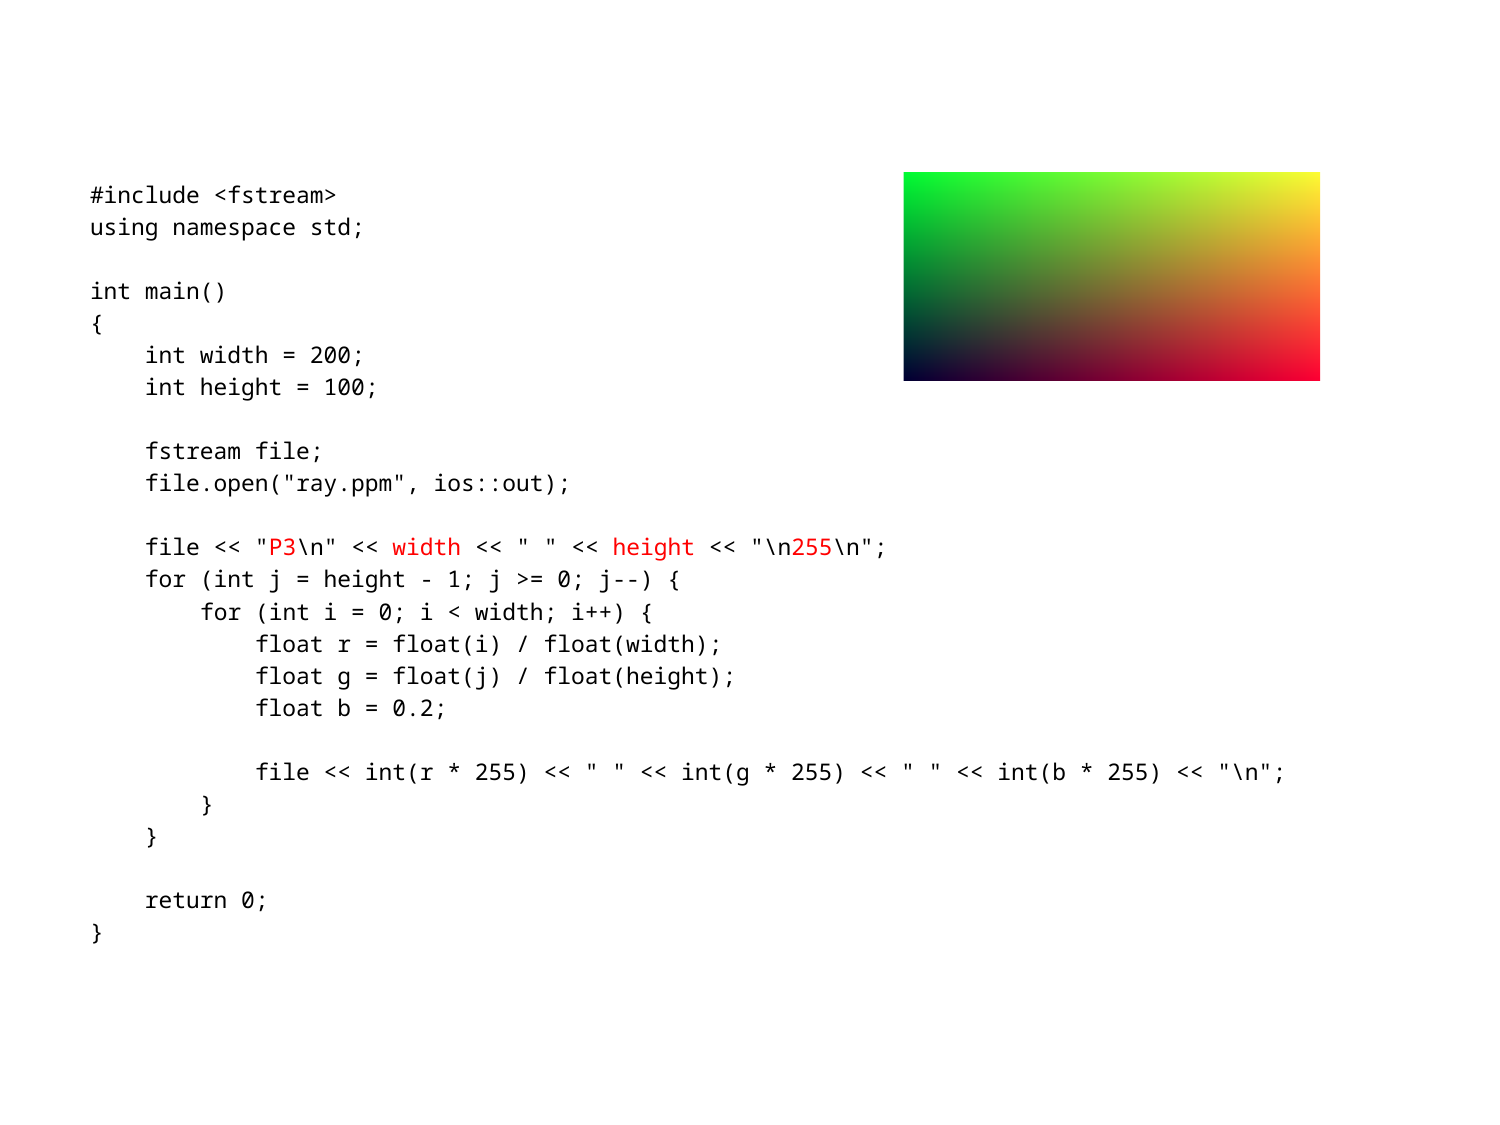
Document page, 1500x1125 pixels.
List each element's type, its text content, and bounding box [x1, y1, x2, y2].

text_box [903, 172, 1321, 382]
list #include <fstream> using namespace std; int main() { int width = 200; int height = 100; fstream file; file.open("ray.ppm", ios::out); file << "P3\n" << width << " " << height << "\n255\n"; for (int j = height - 1; j >= 0; j--) { for (int i = 0; i < width; i++) { float r = float(i) / float(width); float g = float(j) / float(height); float b = 0.2; file << int(r * 255) << " " << int(g * 255) << " " << int(b * 255) << "\n"; } } return 0; } [75, 172, 1425, 1005]
